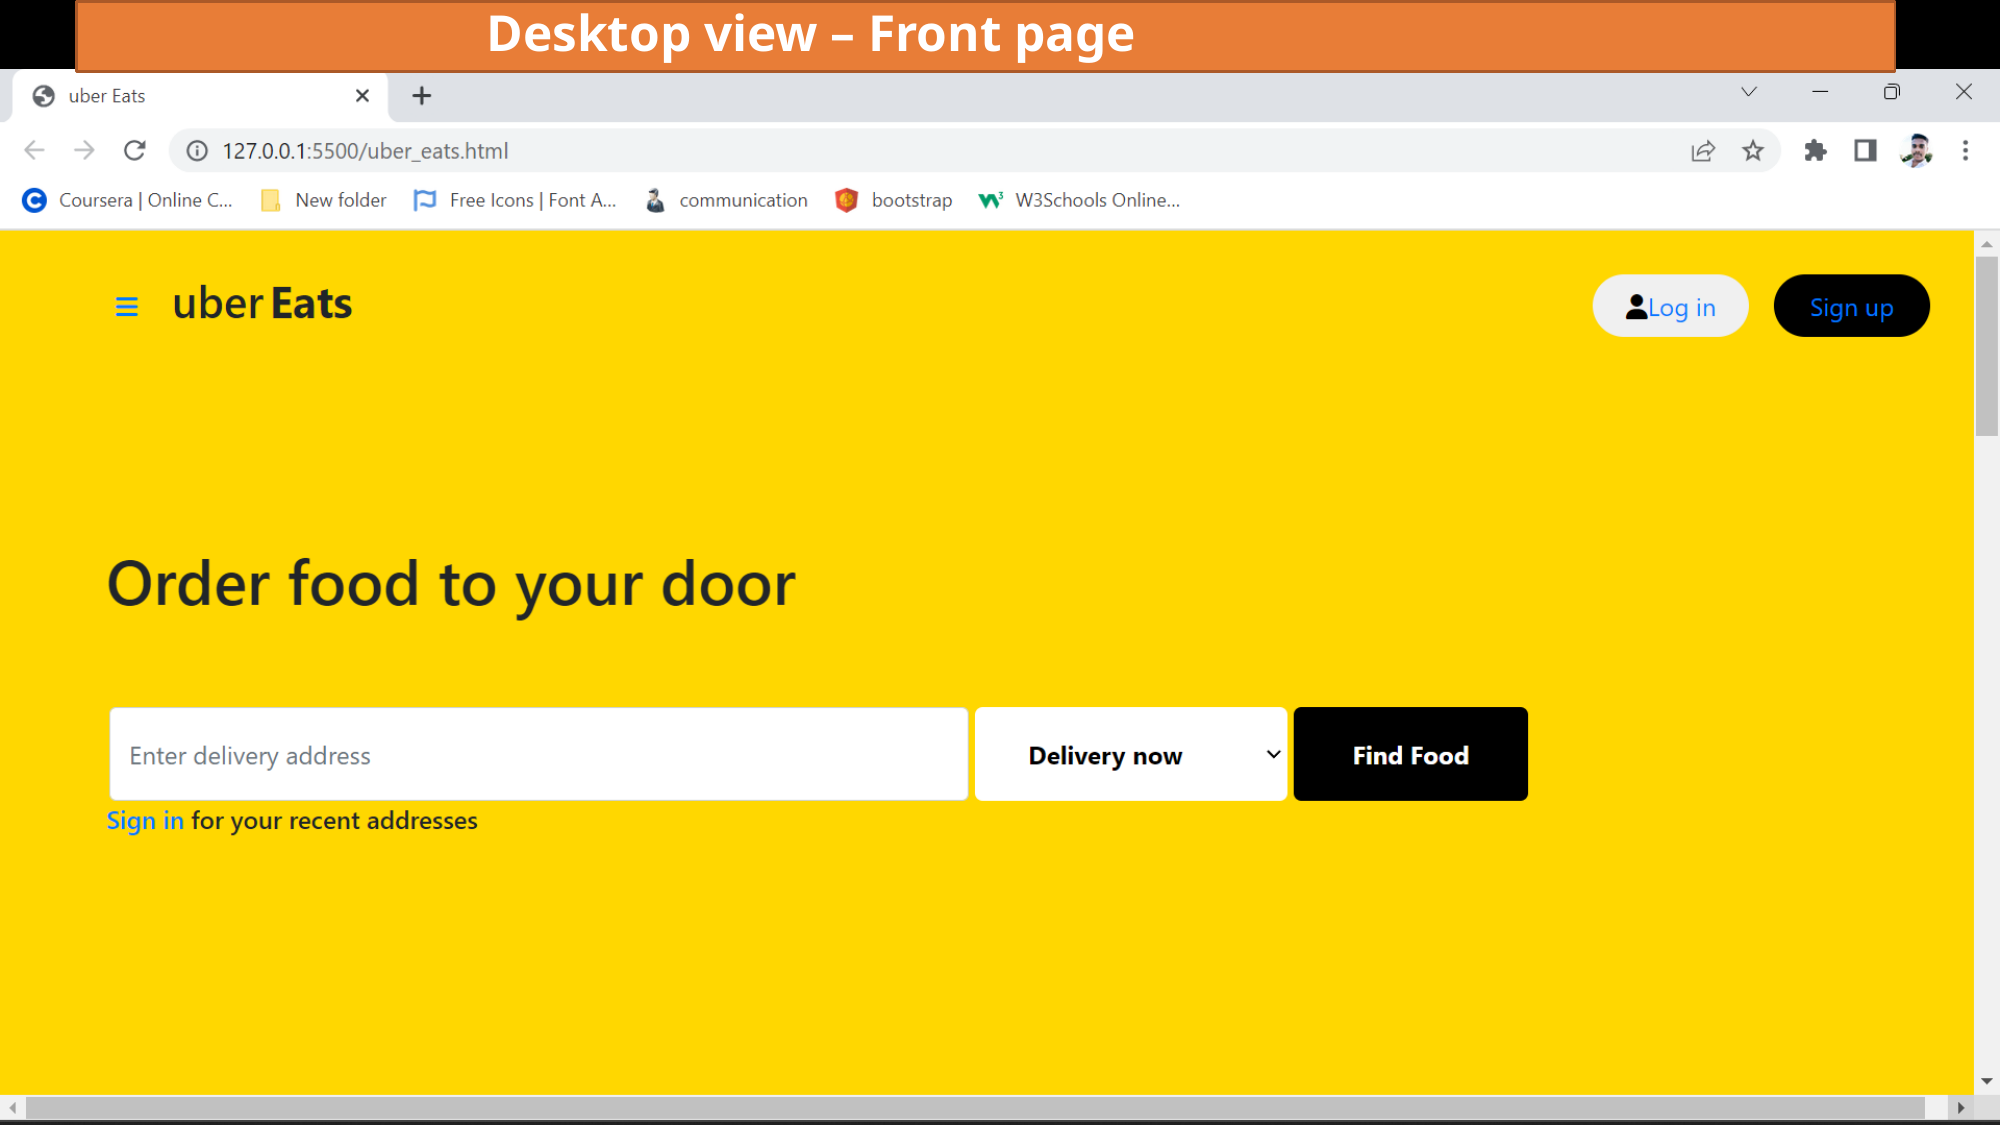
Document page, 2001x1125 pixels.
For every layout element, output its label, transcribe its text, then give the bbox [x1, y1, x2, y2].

picture [0, 69, 2000, 1125]
text_box Desktop view – Front page [75, 0, 1896, 69]
